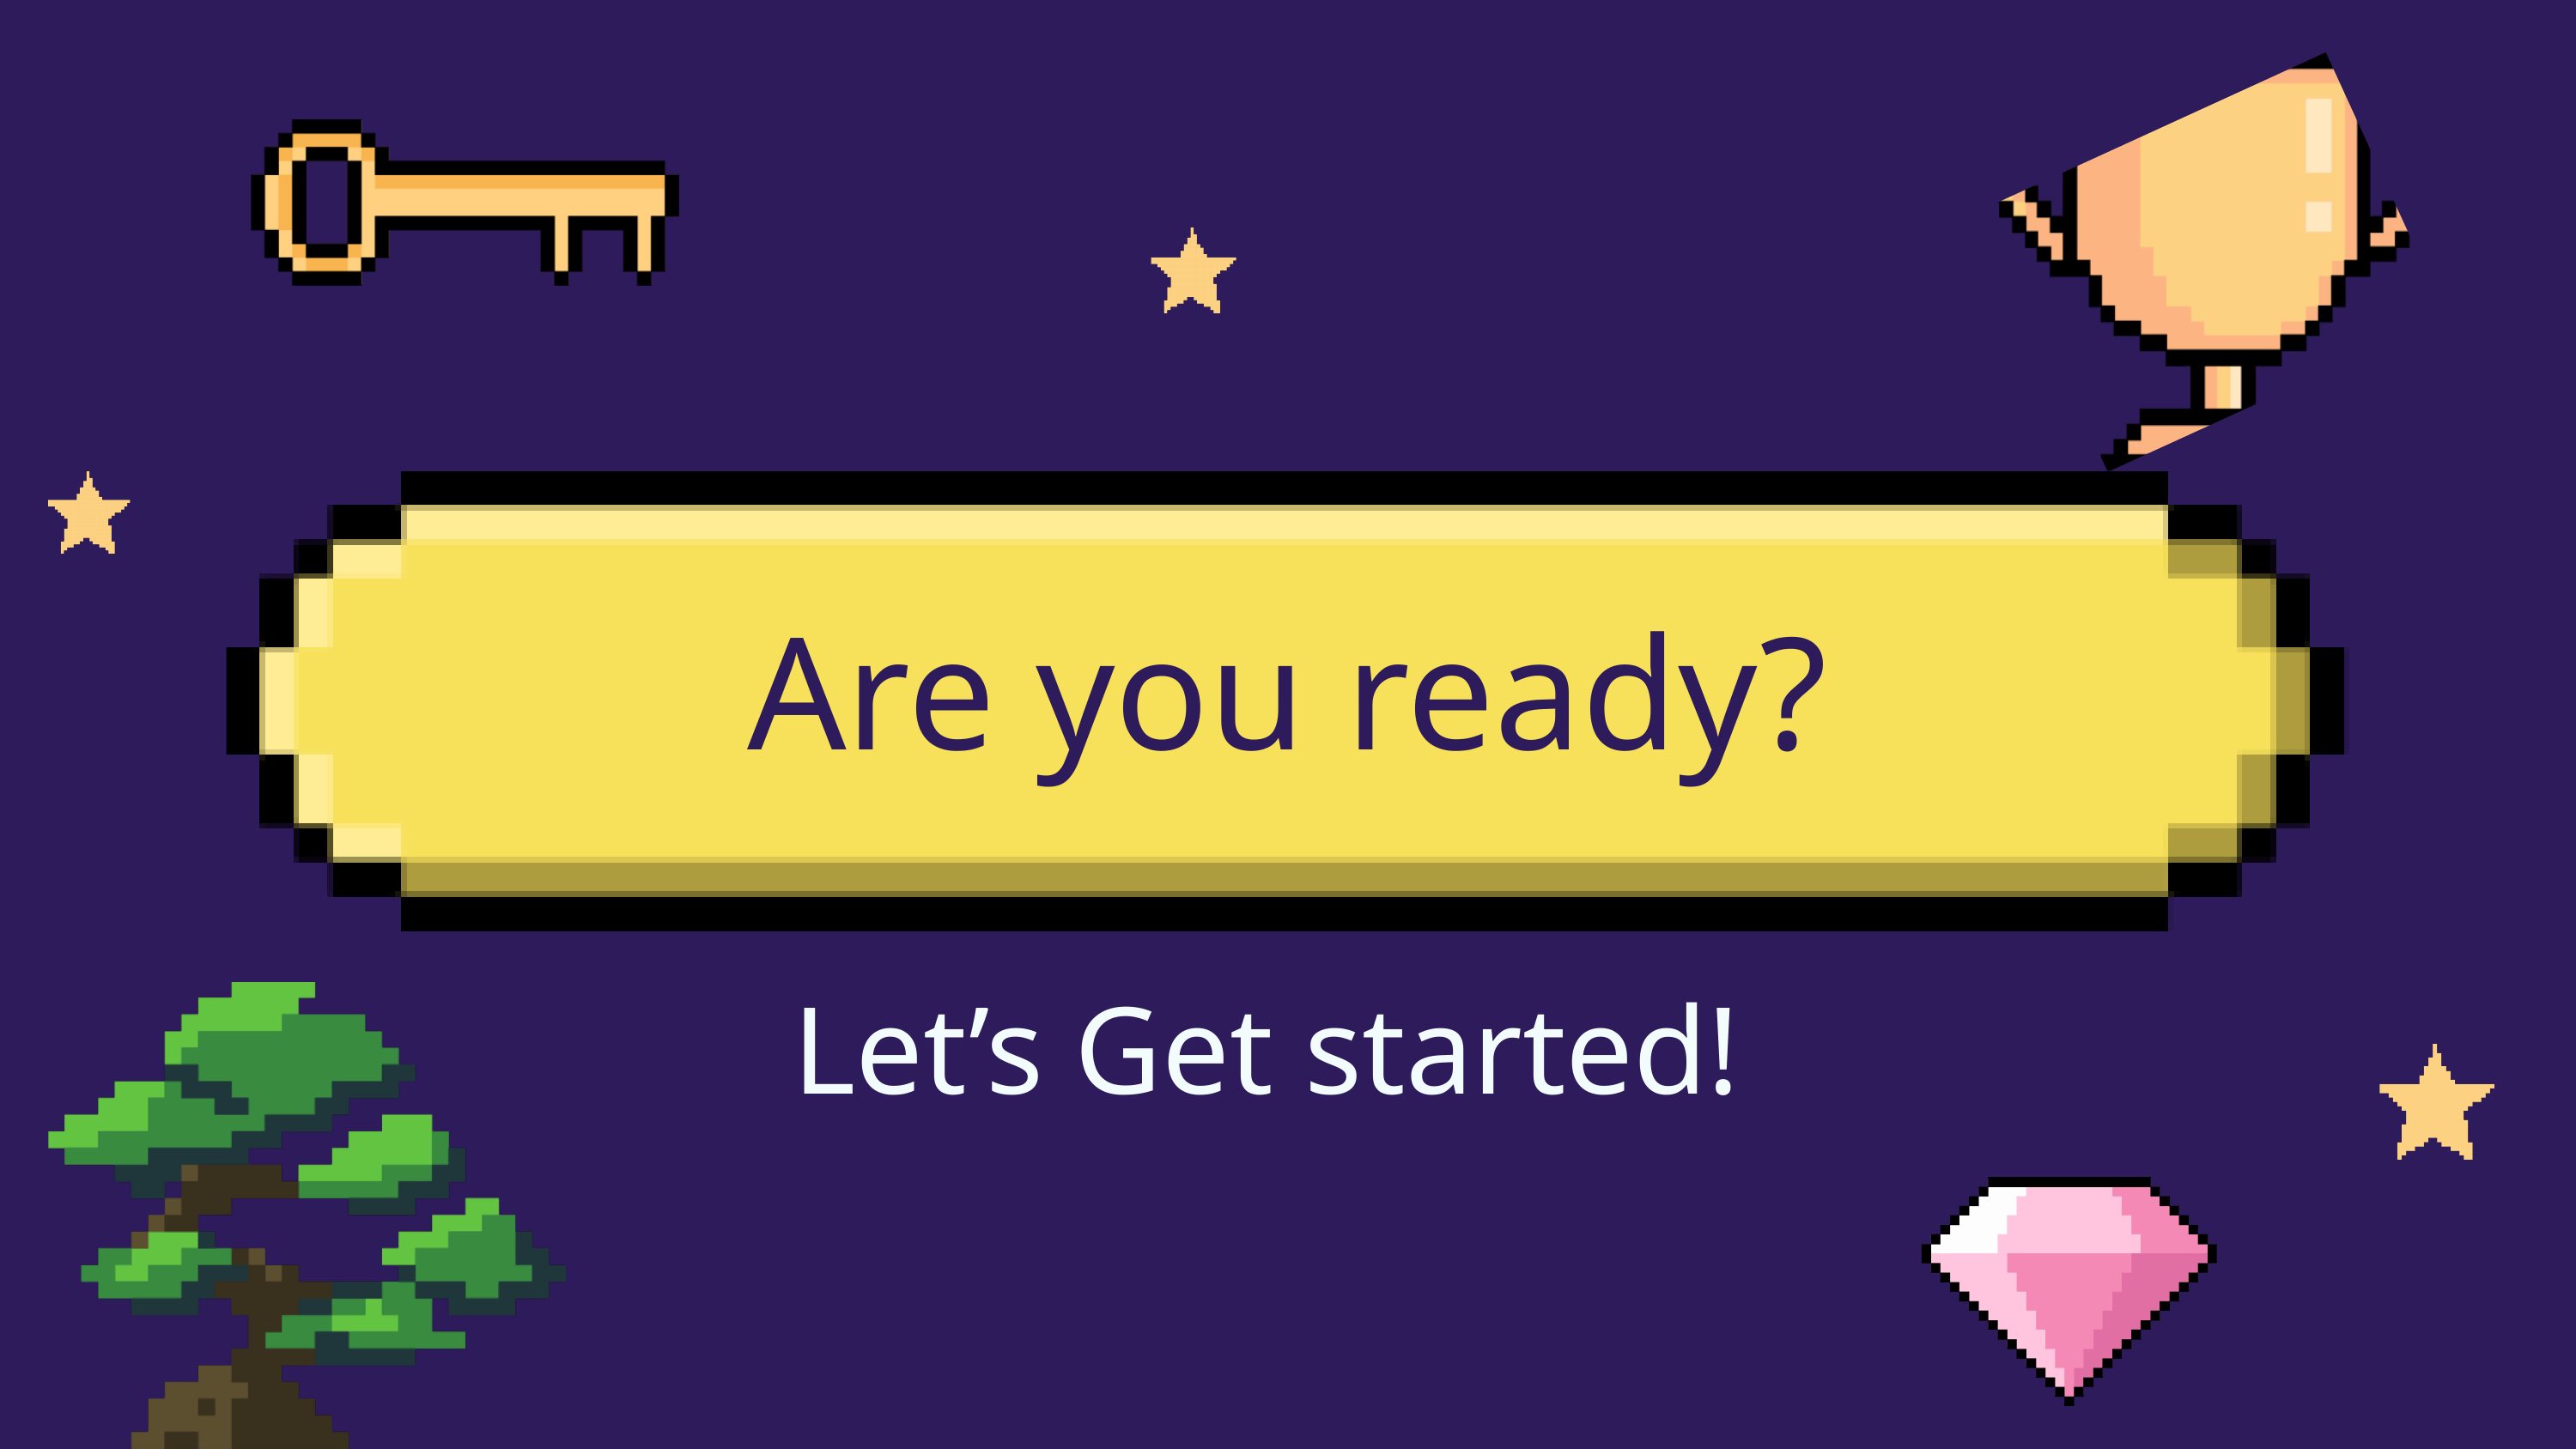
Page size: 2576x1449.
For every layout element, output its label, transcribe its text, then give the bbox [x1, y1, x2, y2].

text_box [48, 982, 566, 1449]
text_box [1921, 1177, 2217, 1406]
text_box [251, 119, 680, 286]
text_box [2379, 1044, 2494, 1160]
text_box [1986, 52, 2447, 472]
text_box [1151, 227, 1236, 313]
text_box Let’s Get started! [410, 973, 2124, 1119]
text_box Are you ready? [273, 594, 2303, 781]
text_box [48, 471, 131, 554]
text_box [226, 471, 2350, 931]
